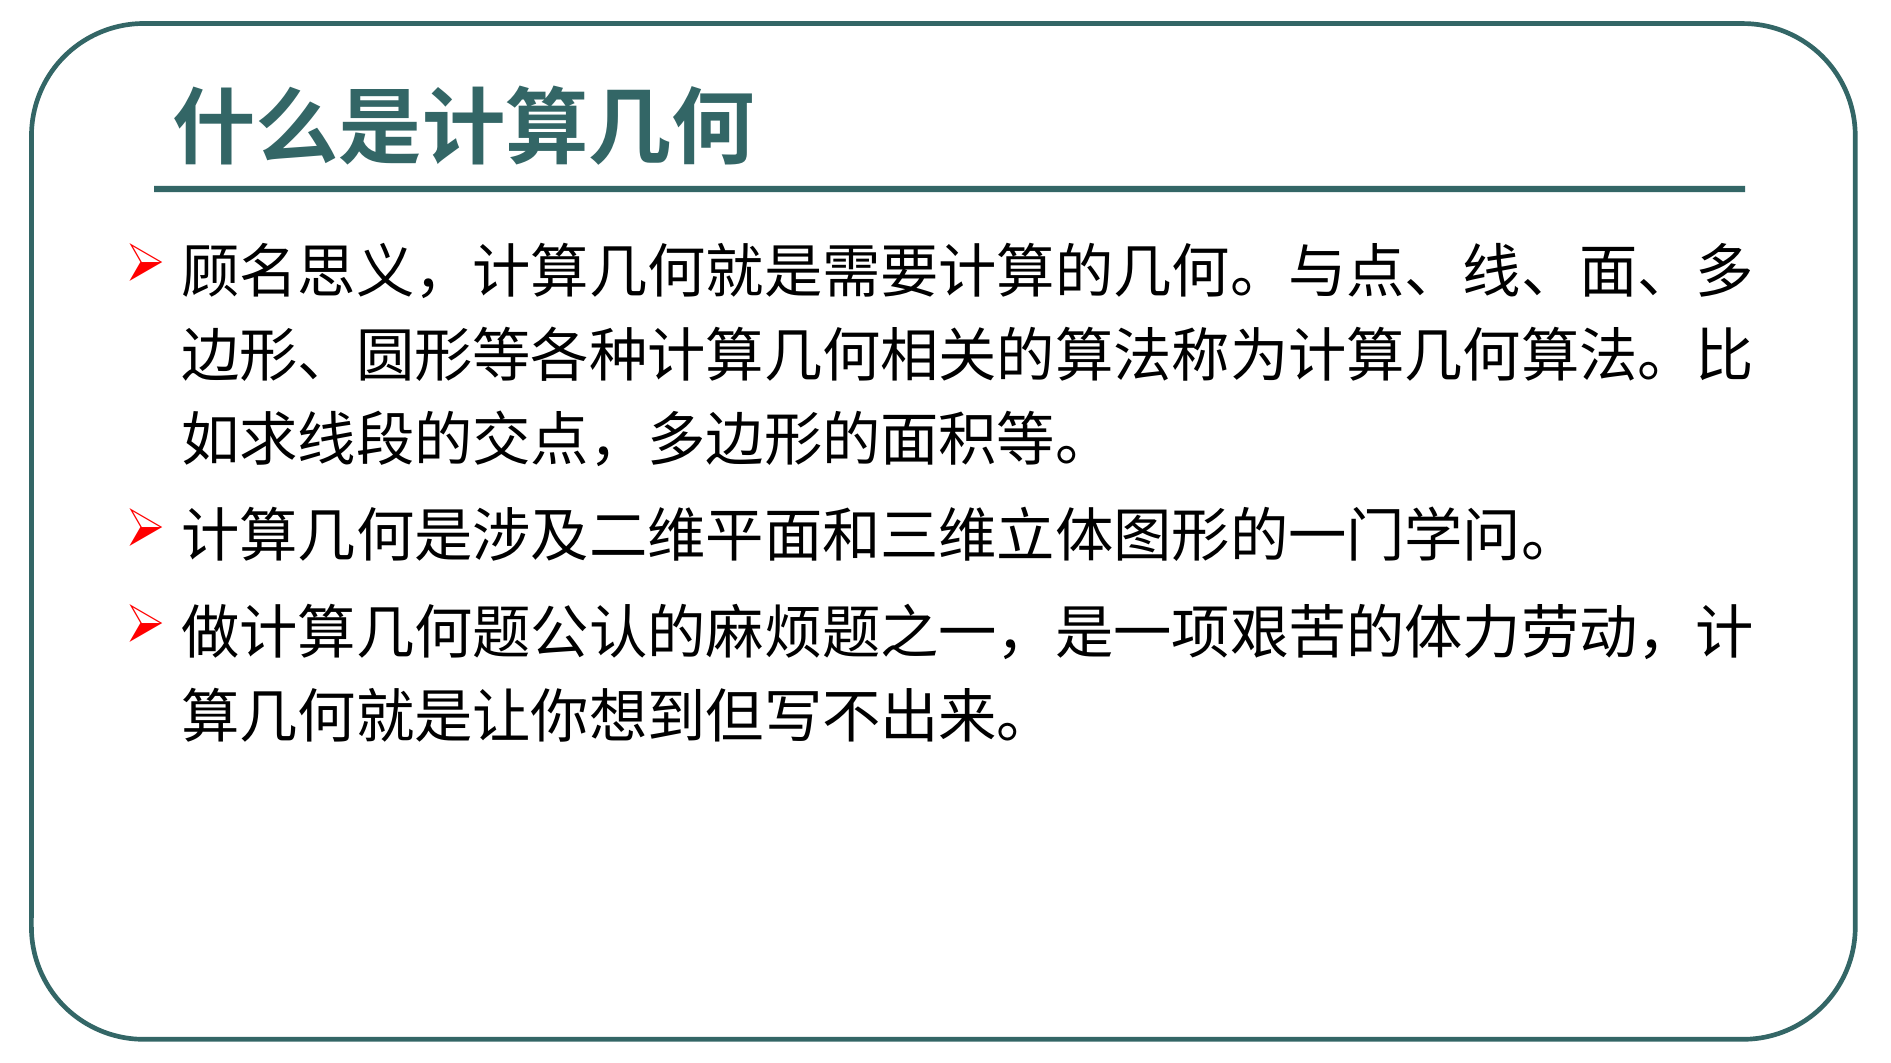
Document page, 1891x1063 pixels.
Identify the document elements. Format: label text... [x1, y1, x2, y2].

title 什么是计算几何 [157, 35, 1749, 212]
list 顾名思义，计算几何就是需要计算的几何。与点、线、面、多边形、圆形等各种计算几何相关的算法称为计算几何算法。比如求线段的交点，多边形的面积等。 计算几何是涉及二维平面和三维立体图形的一门学问。 做计算几何题公认的麻烦题之一，是一项艰苦的体力劳动，计算几何就是让你想到但写不出来。 [110, 212, 1796, 993]
